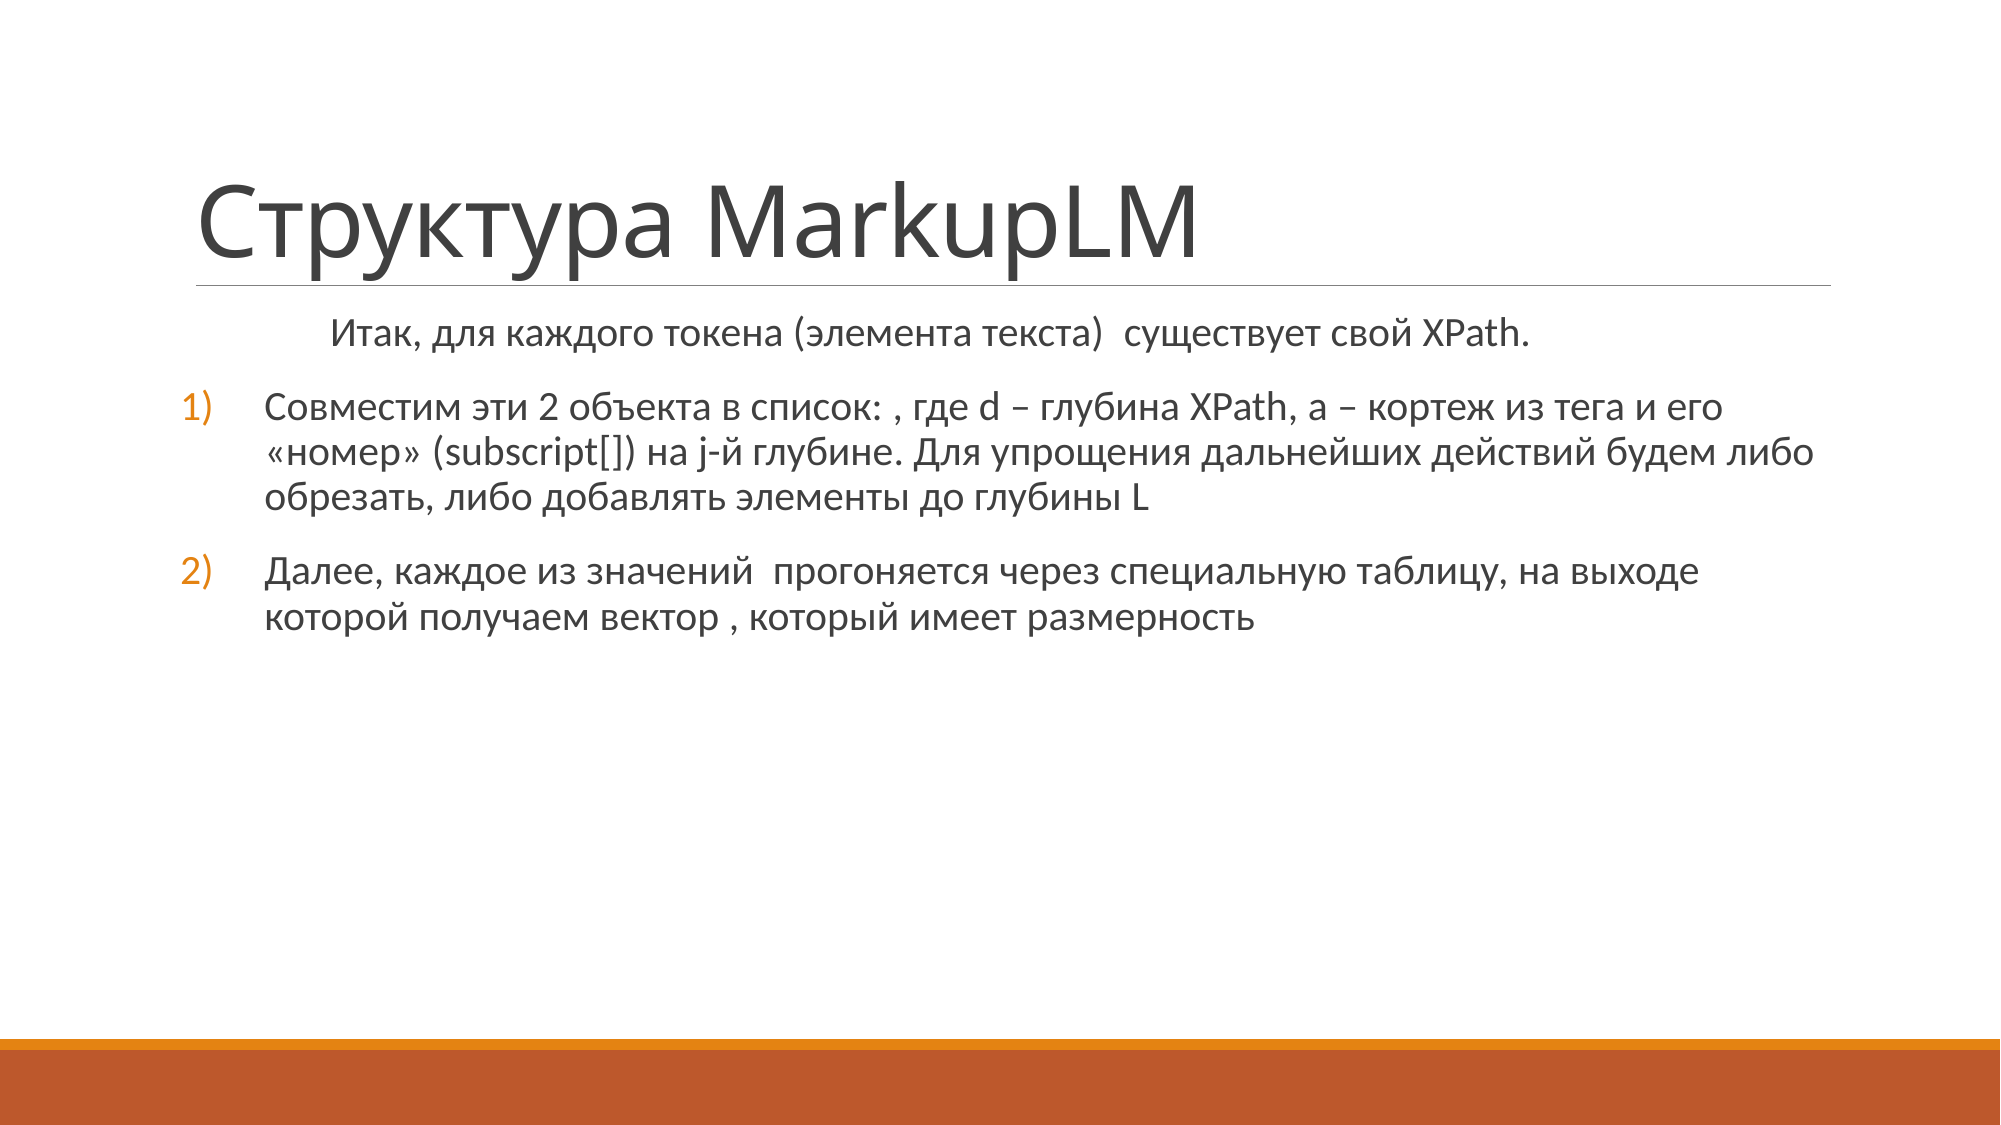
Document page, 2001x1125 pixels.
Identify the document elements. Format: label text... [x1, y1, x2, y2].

title Структура MarkupLM [180, 47, 1830, 285]
